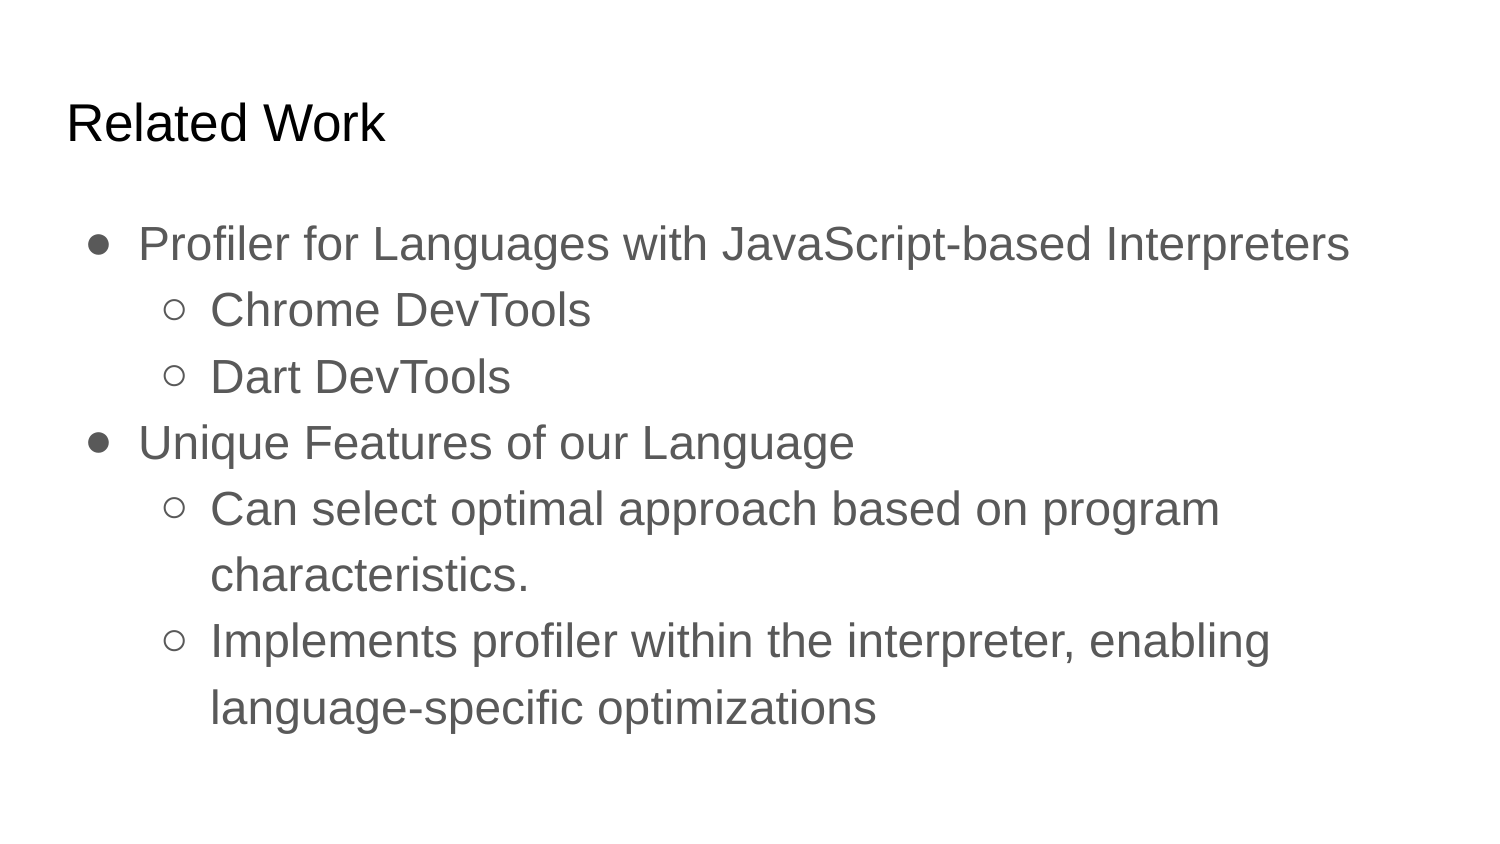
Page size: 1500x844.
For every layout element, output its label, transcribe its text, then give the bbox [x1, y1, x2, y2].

title Related Work [51, 72, 1449, 167]
list Profiler for Languages with JavaScript-based Interpreters Chrome DevTools Dart DevTools Unique Features of our Language Can select optimal approach based on program characteristics. Implements profiler within the interpreter, enabling language-specific optimizations [51, 189, 1449, 750]
